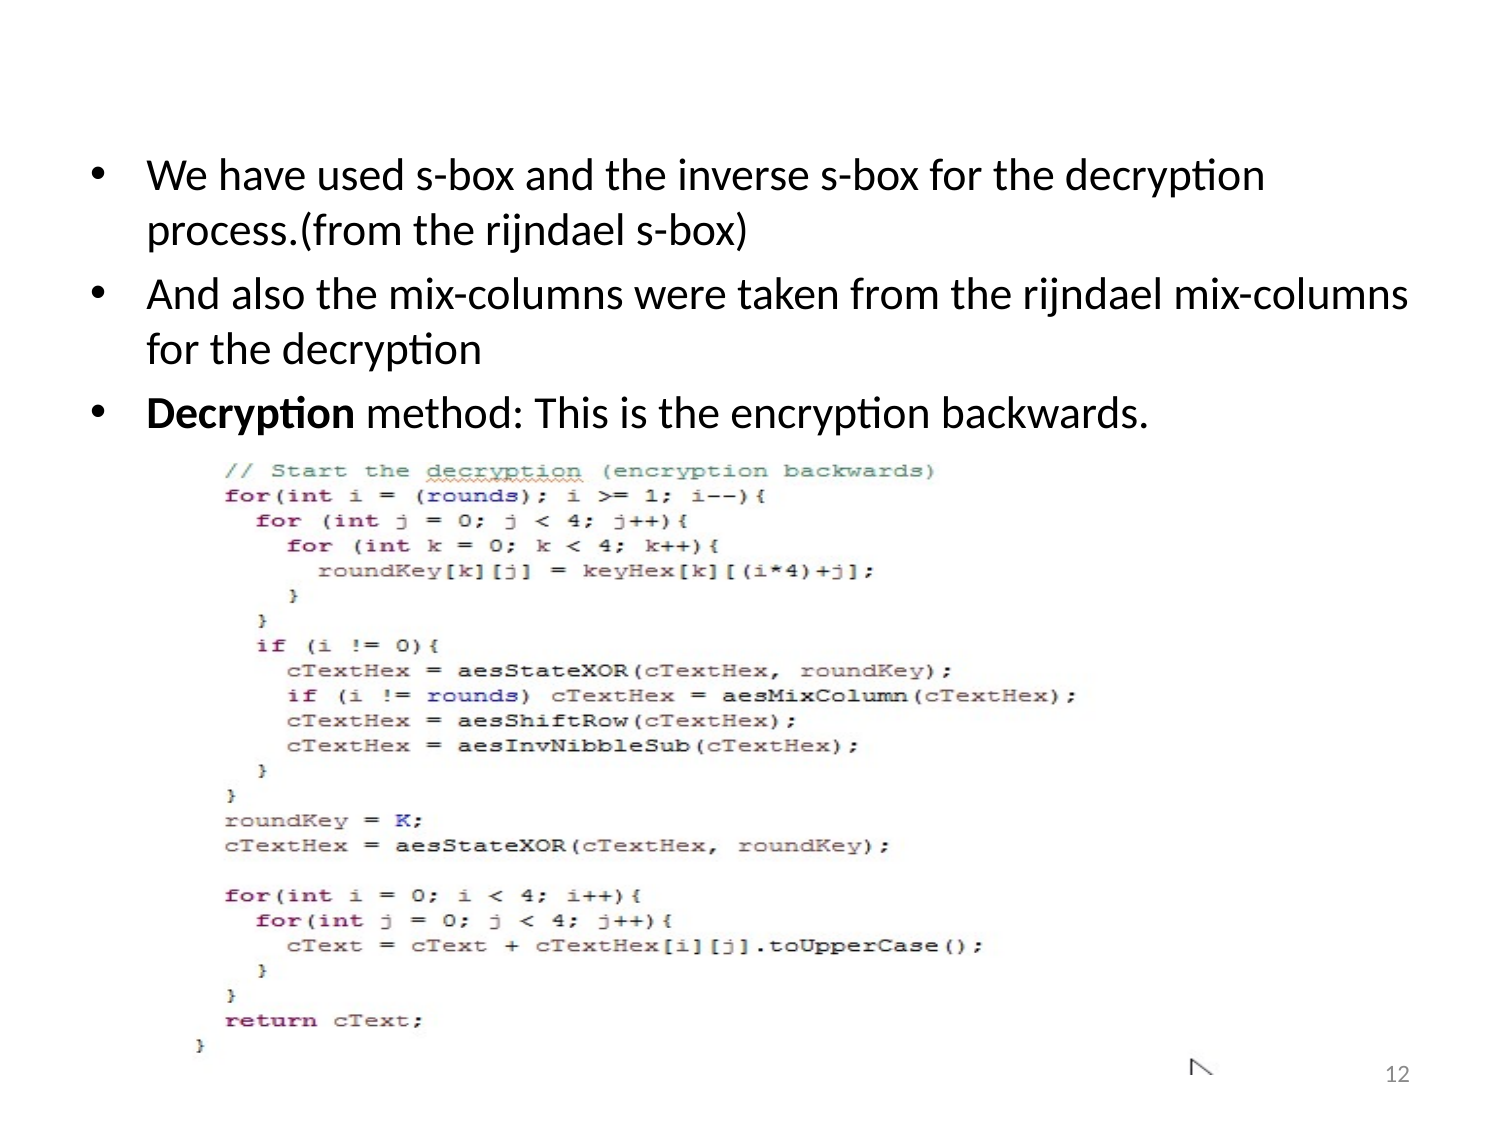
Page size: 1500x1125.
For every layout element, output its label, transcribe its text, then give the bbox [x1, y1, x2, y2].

list We have used s-box and the inverse s-box for the decryption process.(from the rijndael s-box) And also the mix-columns were taken from the rijndael mix-columns for the decryption Decryption method: This is the encryption backwards. [75, 137, 1425, 880]
picture [162, 462, 1326, 1076]
slide_number 12 [1074, 1042, 1425, 1103]
